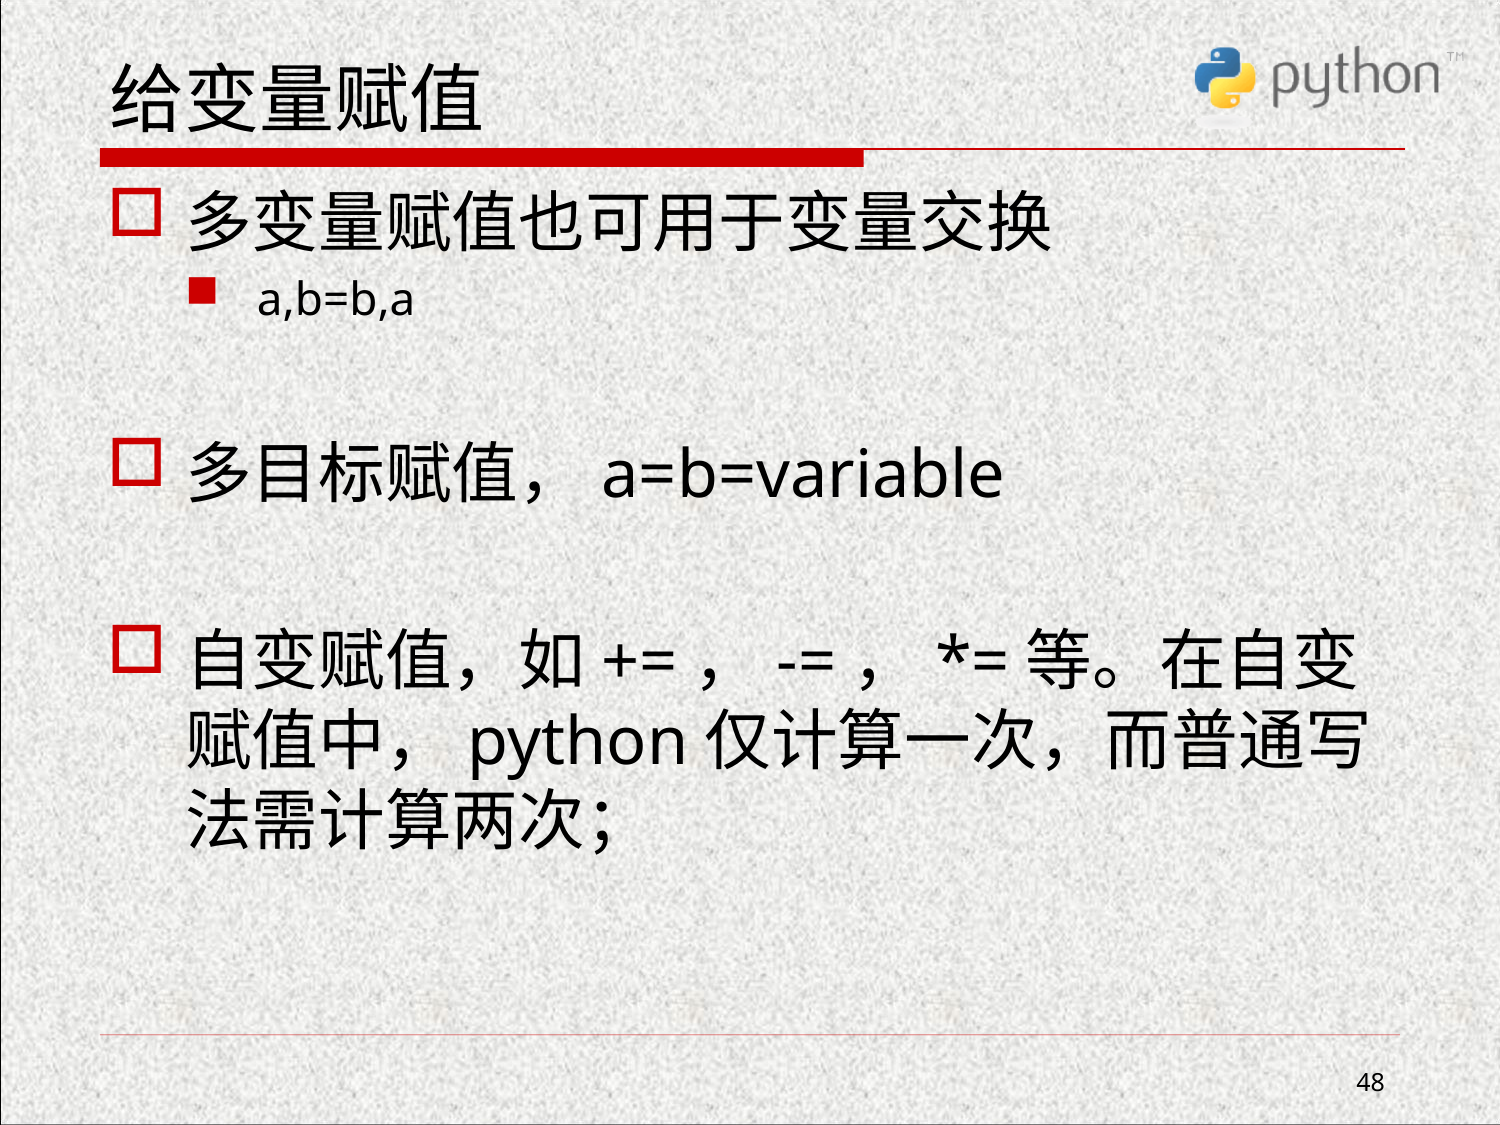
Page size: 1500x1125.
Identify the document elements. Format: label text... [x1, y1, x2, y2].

title 给变量赋值 [94, 50, 1407, 149]
list 多变量赋值也可用于变量交换 a,b=b,a 多目标赋值，a=b=variable 自变赋值，如+=，-=，*=等。在自变赋值中，python仅计算一次，而普通写法需计算两次； [92, 172, 1406, 988]
slide_number 48 [1074, 1058, 1400, 1103]
picture [0, 0, 1500, 1125]
